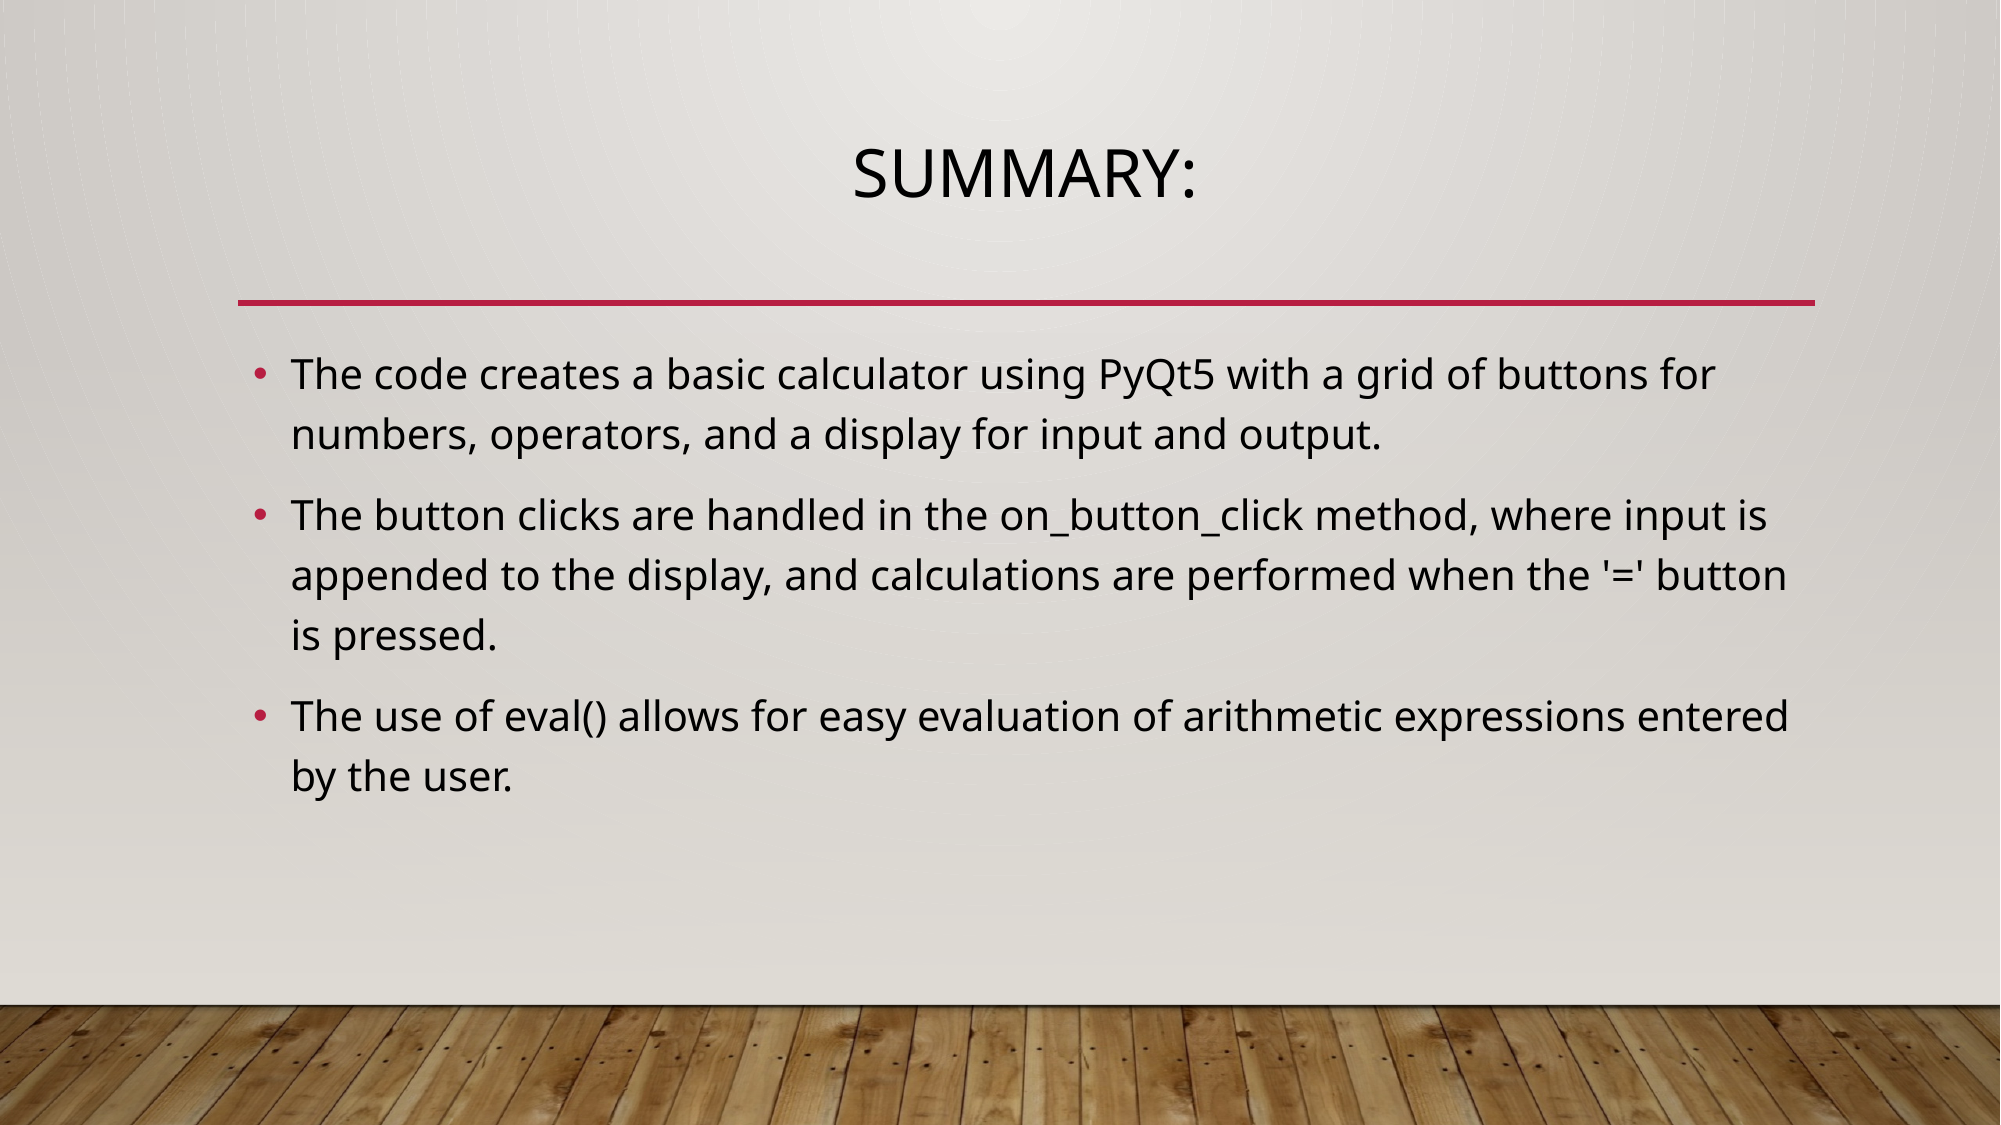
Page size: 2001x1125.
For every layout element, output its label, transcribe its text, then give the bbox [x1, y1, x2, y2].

title Summary: [238, 131, 1814, 305]
picture [0, 1005, 2000, 1125]
list The code creates a basic calculator using PyQt5 with a grid of buttons for numbers, operators, and a display for input and output. The button clicks are handled in the on_button_click method, where input is appended to the display, and calculations are performed when the '=' button is pressed. The use of eval() allows for easy evaluation of arithmetic expressions entered by the user. [238, 330, 1814, 897]
